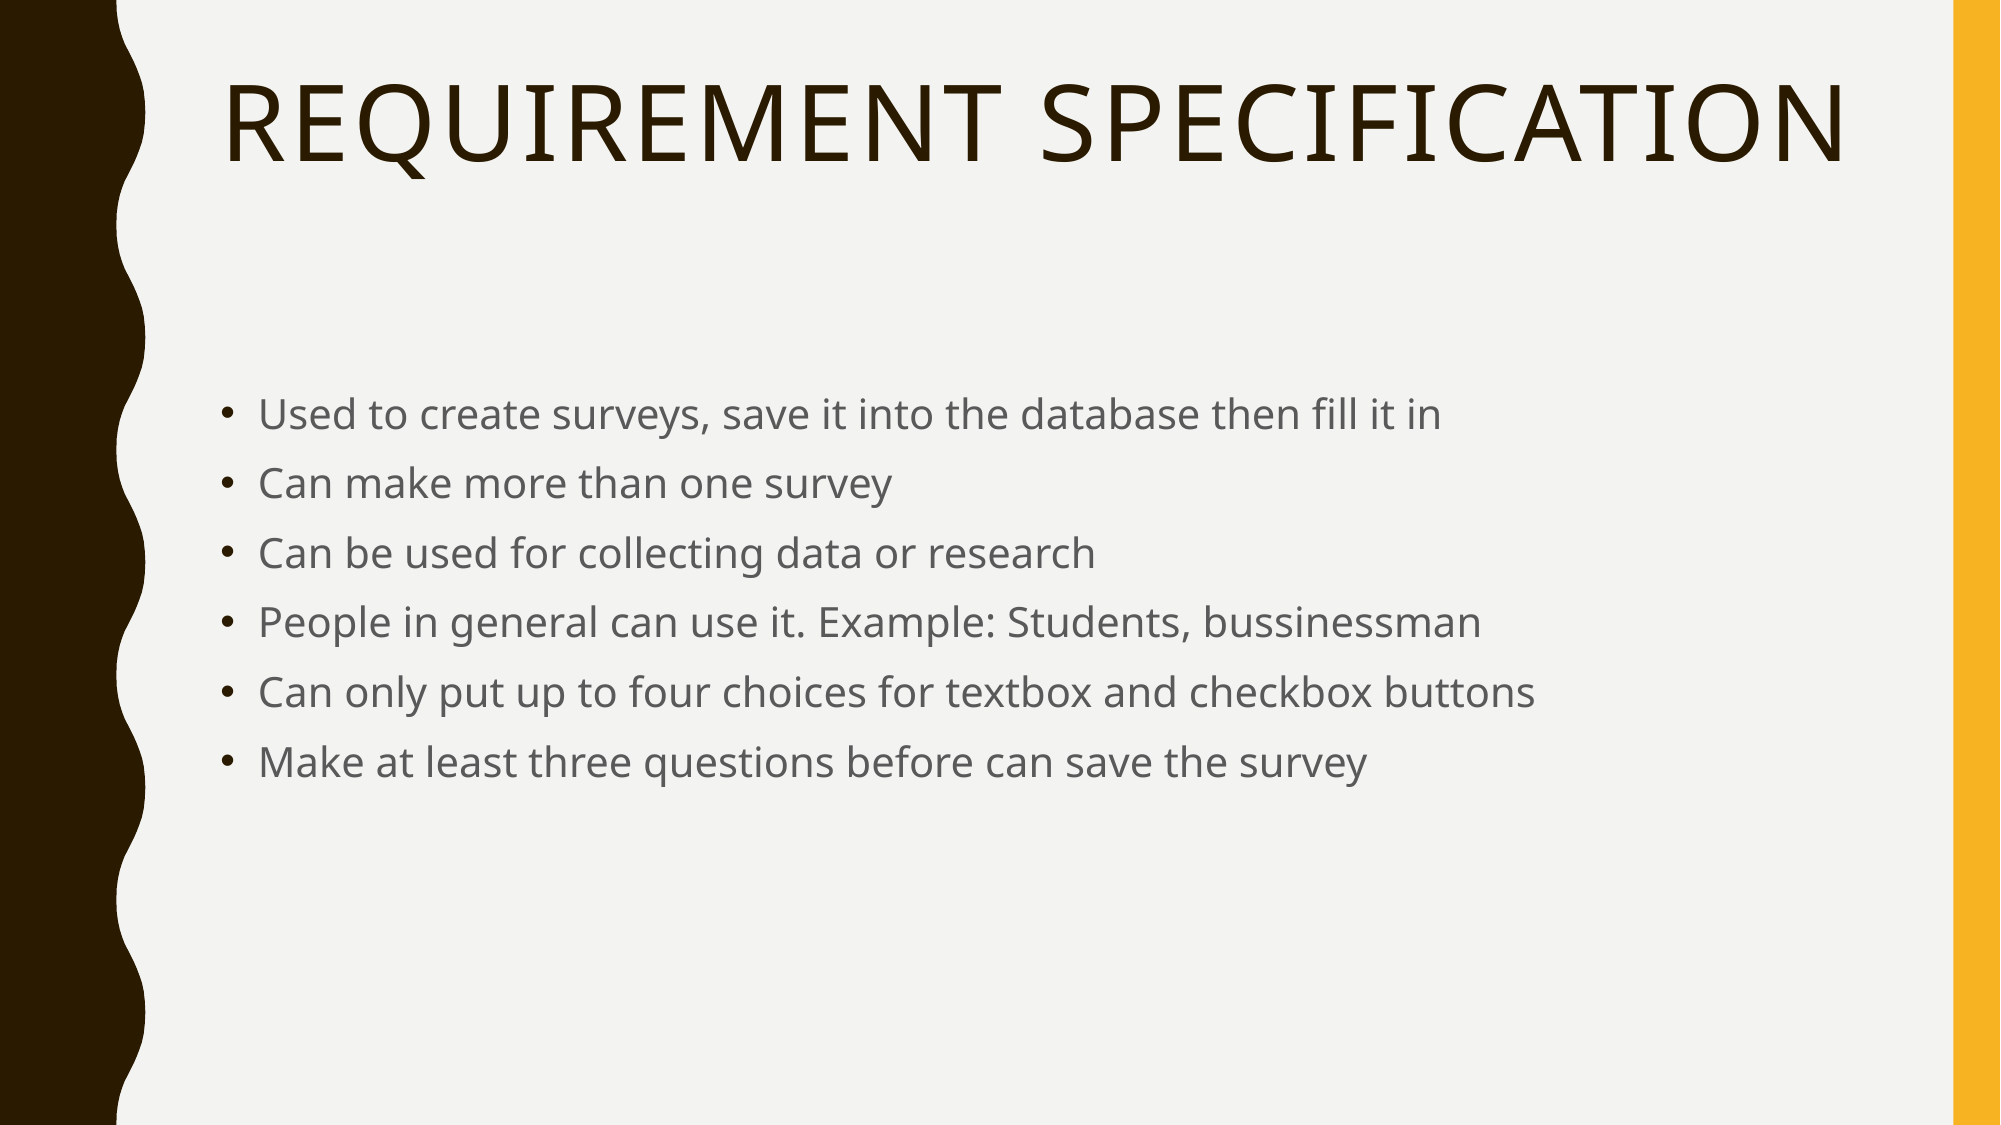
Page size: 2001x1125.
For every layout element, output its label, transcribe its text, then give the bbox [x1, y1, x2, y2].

list Used to create surveys, save it into the database then fill it in Can make more than one survey Can be used for collecting data or research People in general can use it. Example: Students, bussinessman Can only put up to four choices for textbox and checkbox buttons Make at least three questions before can save the survey [205, 375, 1875, 965]
title Requirement Specification [205, 62, 1875, 308]
